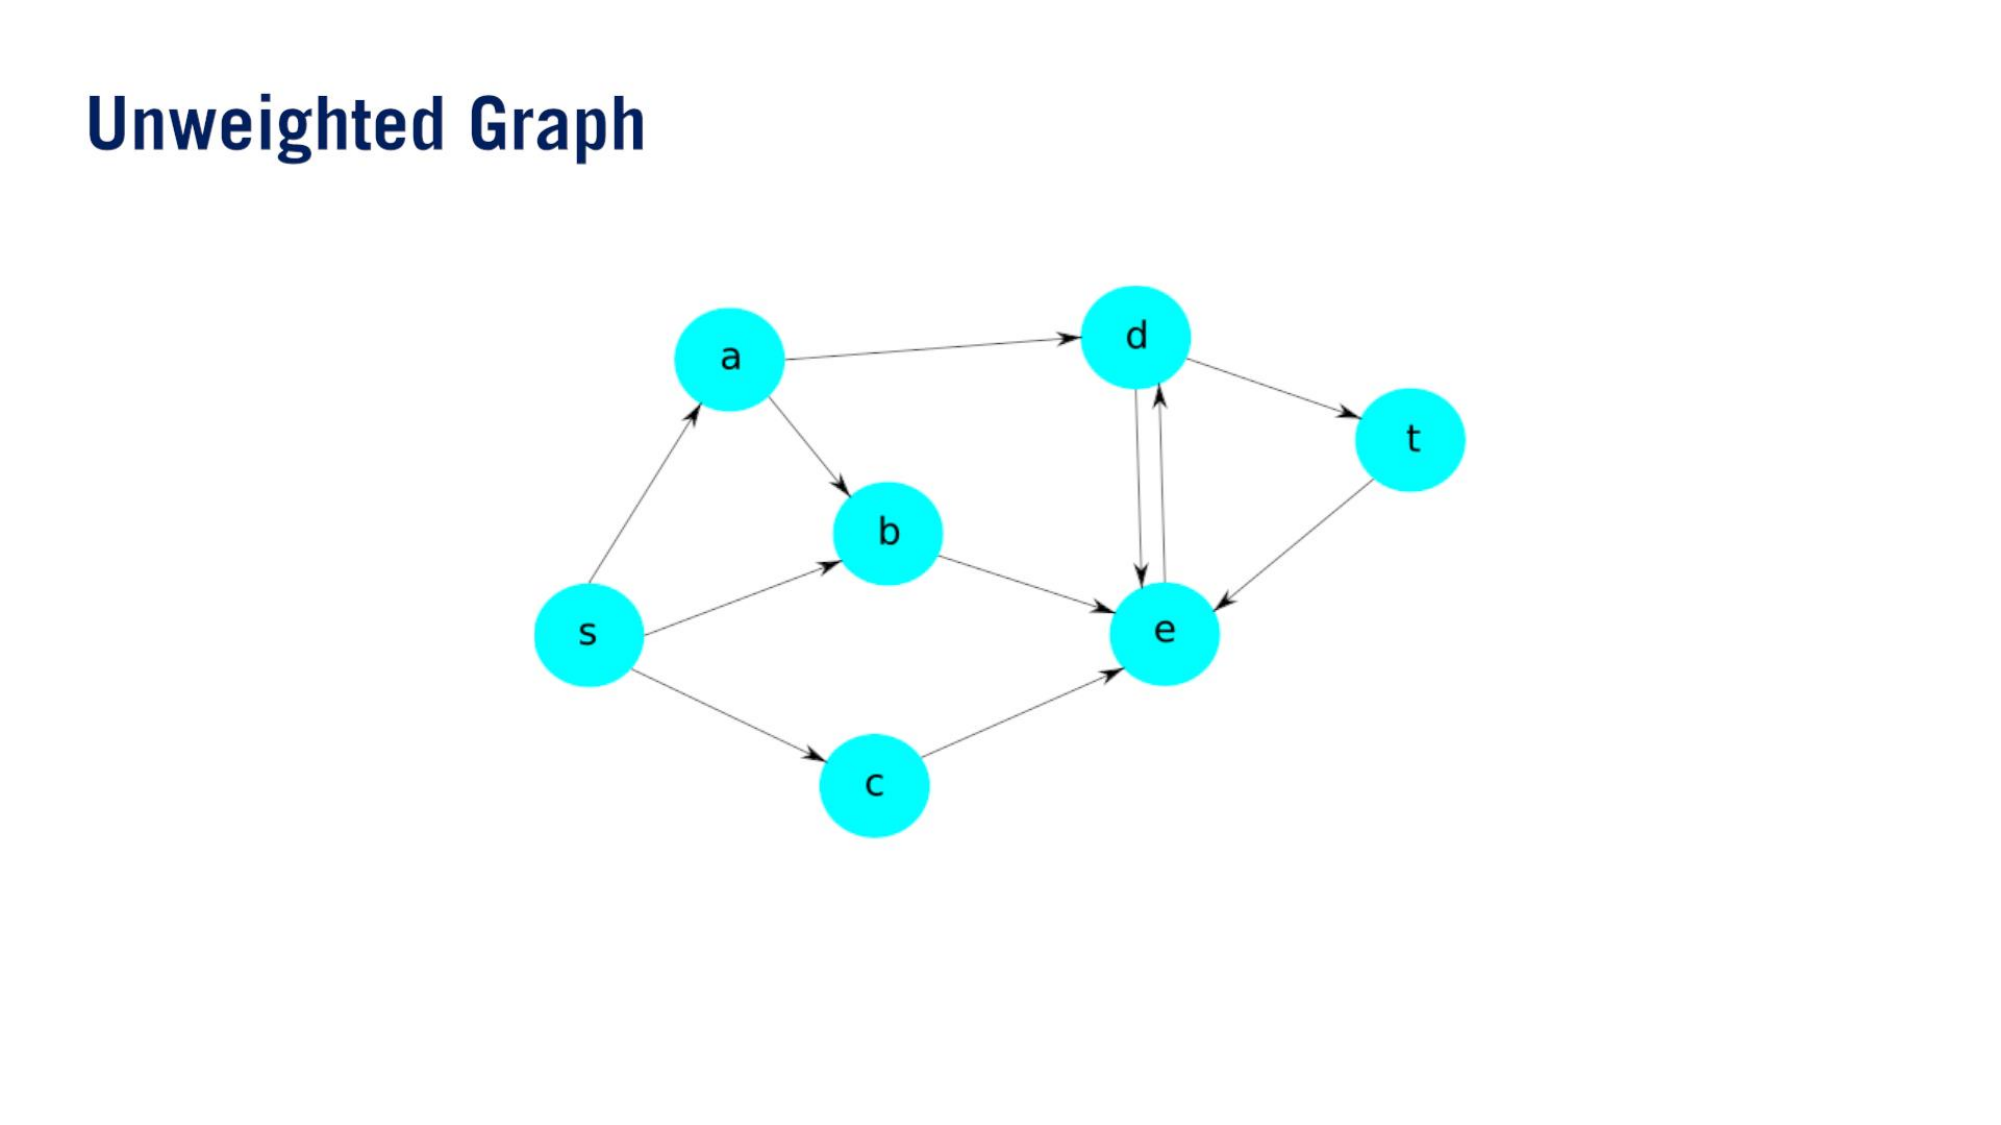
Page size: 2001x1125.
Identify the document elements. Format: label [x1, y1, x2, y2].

text_box [0, 0, 2000, 1125]
